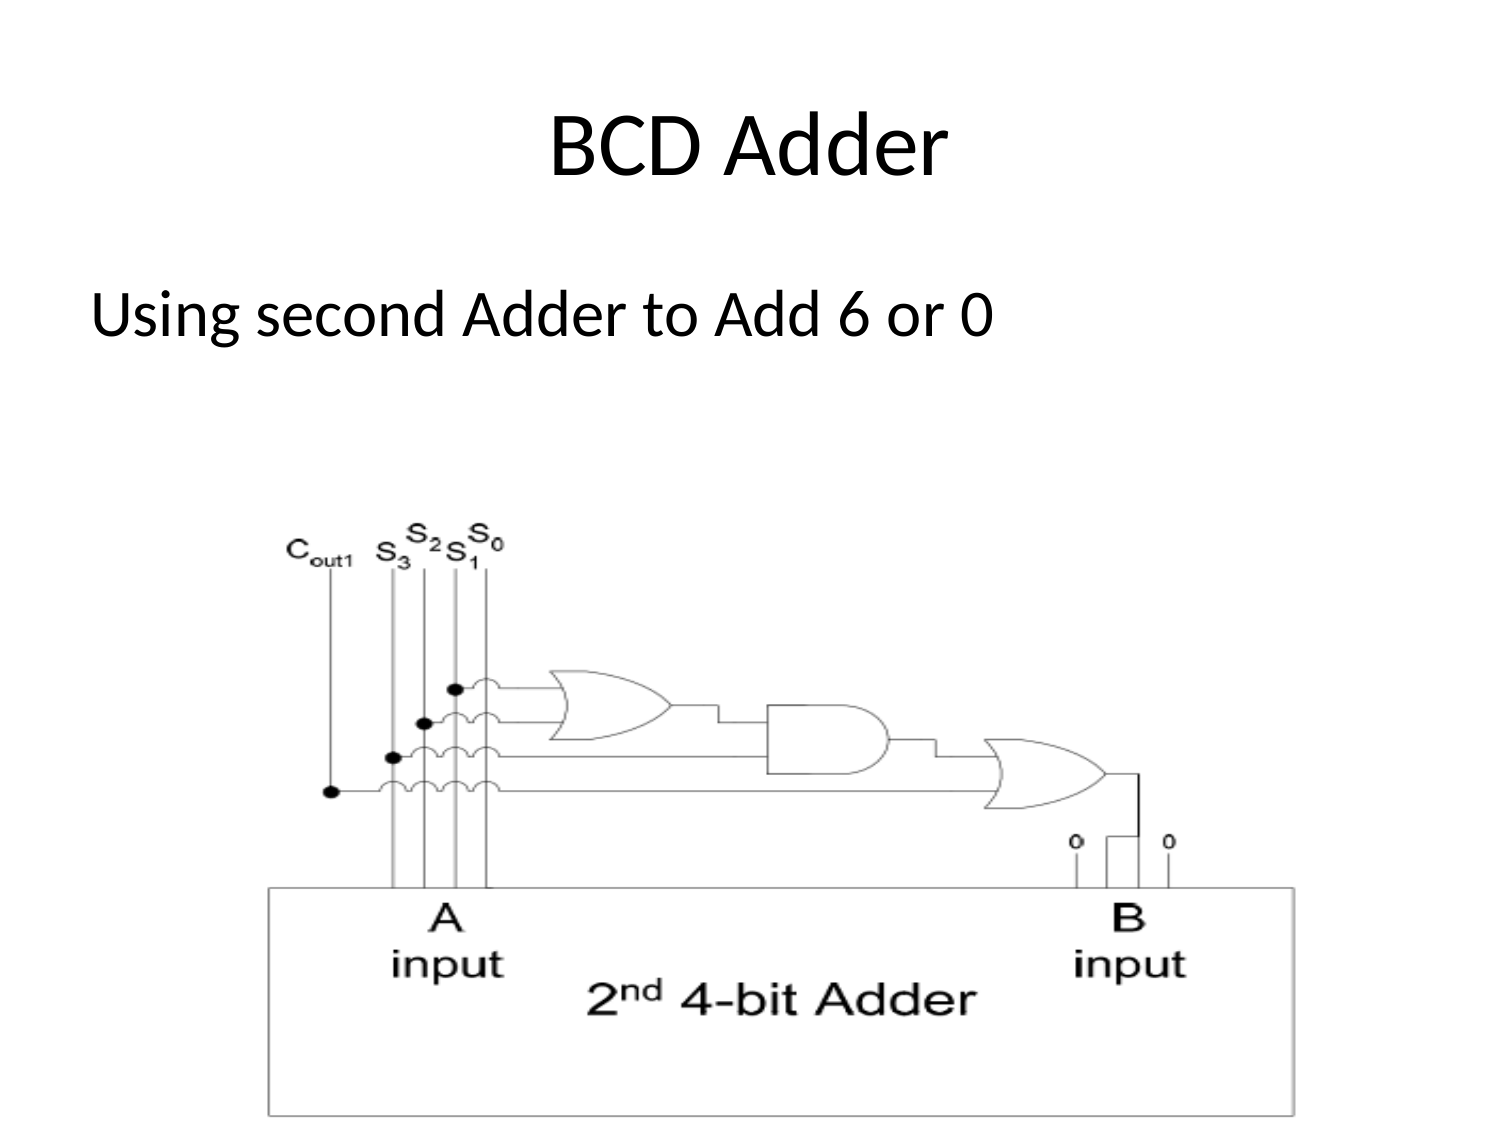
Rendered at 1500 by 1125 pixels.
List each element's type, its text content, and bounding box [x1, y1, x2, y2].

title BCD Adder [75, 45, 1425, 233]
picture [249, 513, 1313, 1125]
list Using second Adder to Add 6 or 0 [75, 262, 1425, 1005]
